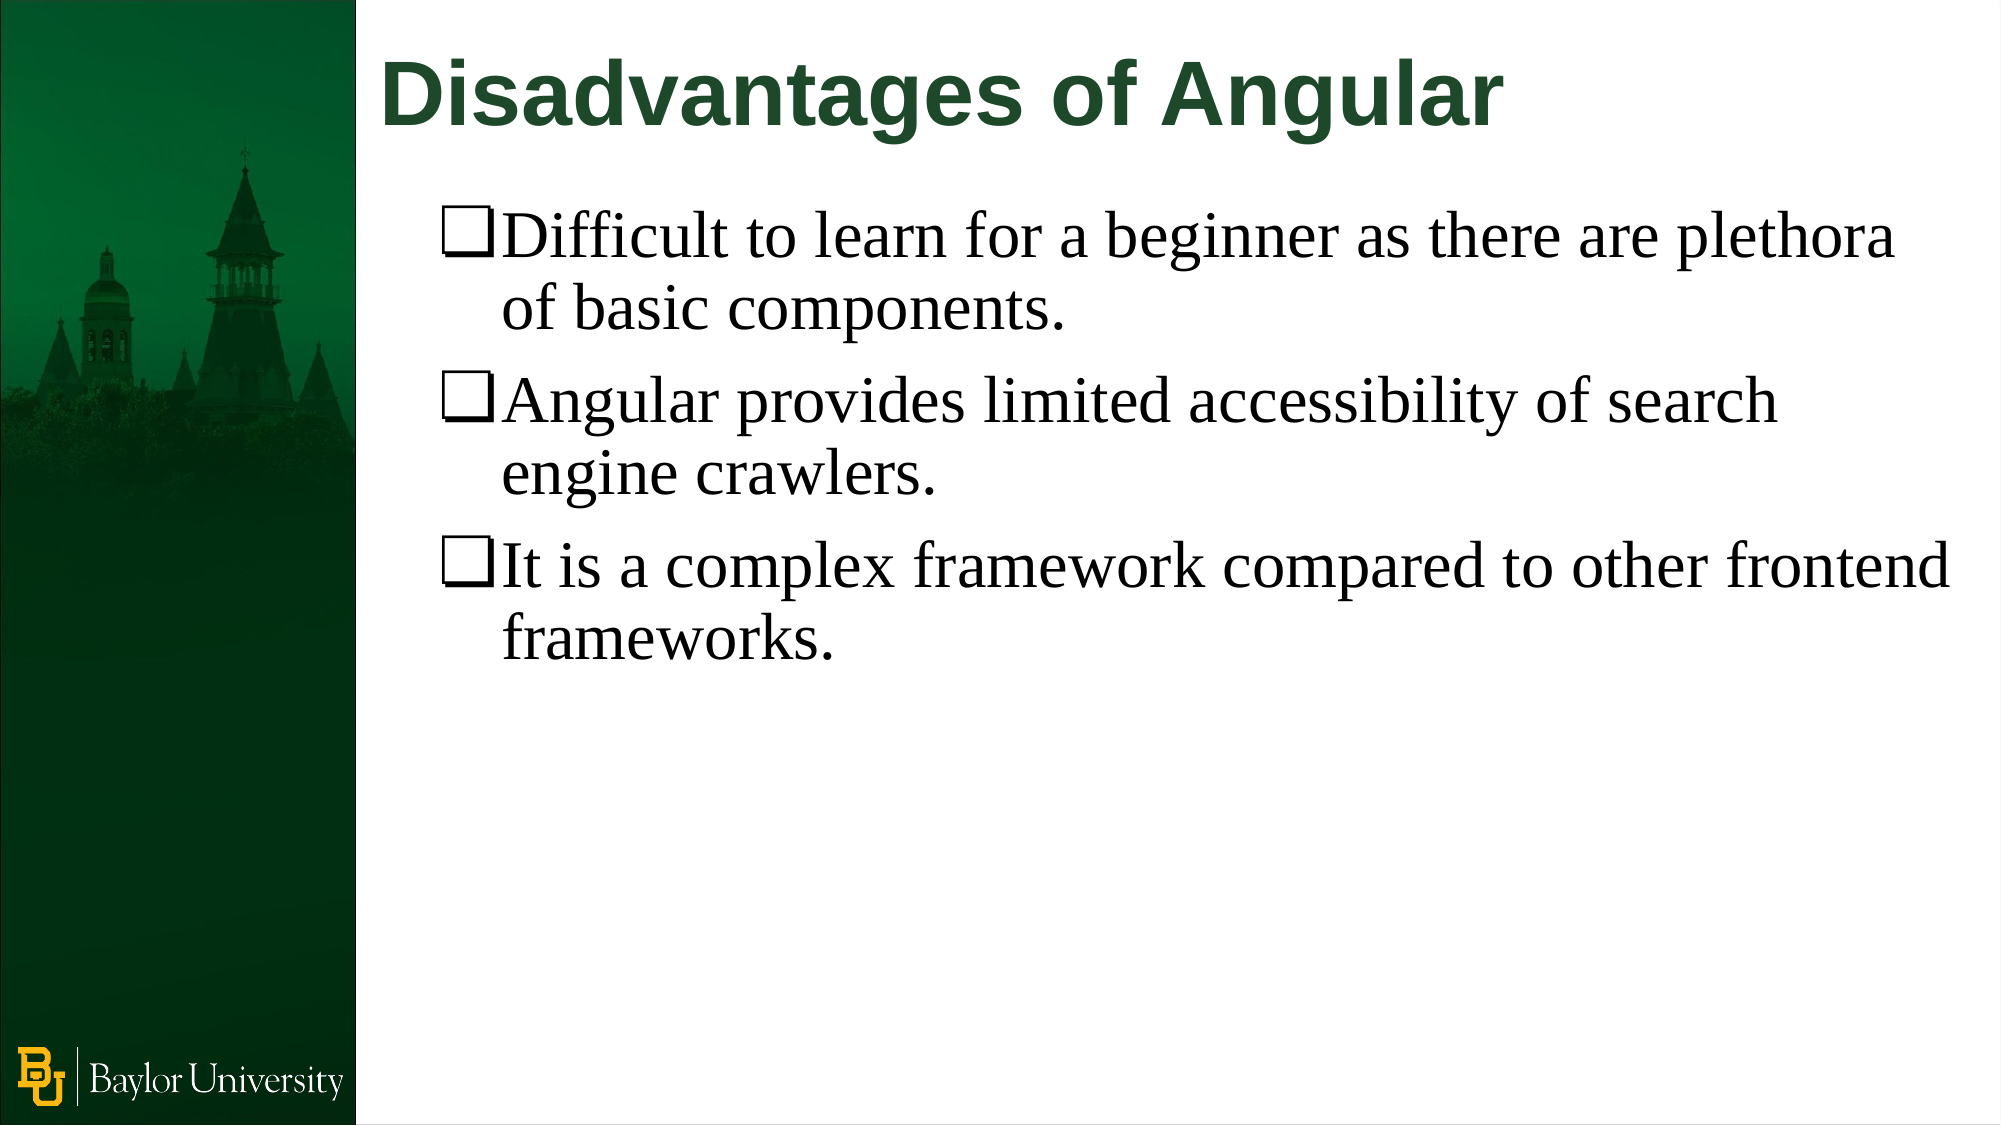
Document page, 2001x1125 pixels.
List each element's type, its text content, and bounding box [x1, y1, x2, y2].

text_box Difficult to learn for a beginner as there are plethora of basic components. Angular provides limited accessibility of search engine crawlers. It is a complex framework compared to other frontend frameworks. [410, 192, 1984, 1005]
text_box Disadvantages of Angular [364, 38, 1755, 154]
picture [0, 0, 2001, 1125]
